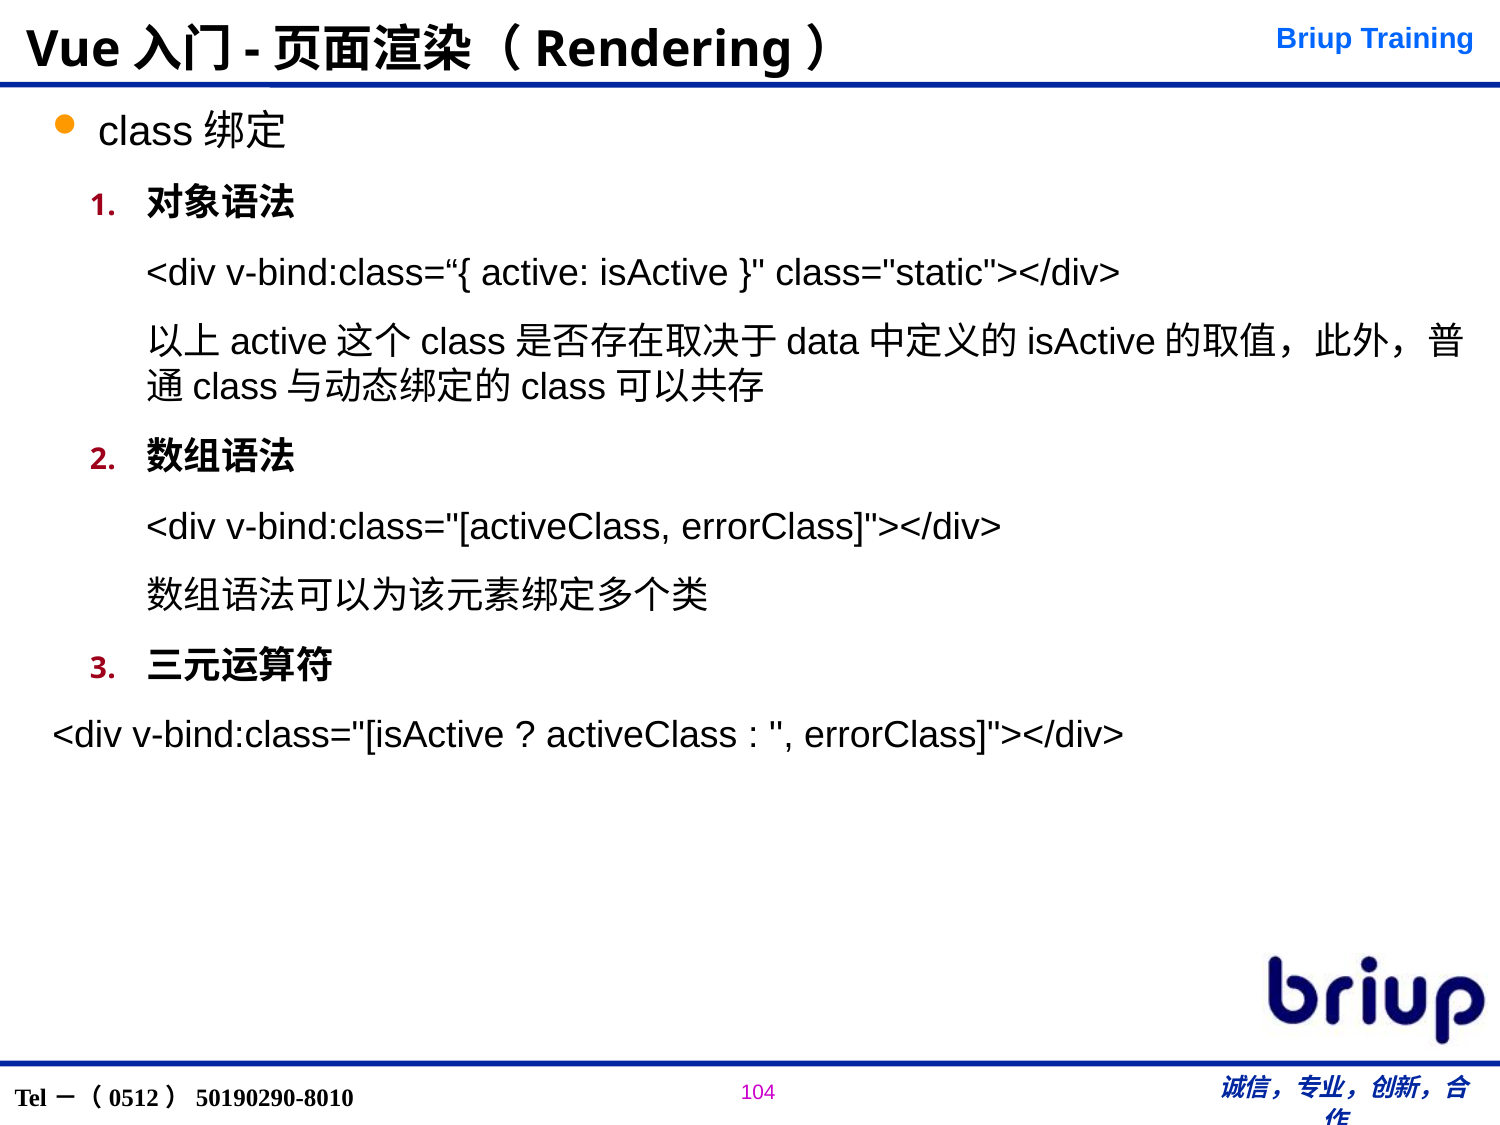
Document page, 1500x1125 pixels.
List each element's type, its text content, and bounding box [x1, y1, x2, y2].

list class绑定 对象语法 <div v-bind:class=“{ active: isActive }" class="static"></div> 以上active这个class是否存在取决于data中定义的isActive的取值，此外，普通class与动态绑定的class可以共存 数组语法 <div v-bind:class="[activeClass, errorClass]"></div> 数组语法可以为该元素绑定多个类 三元运算符 <div v-bind:class="[isActive ? activeClass : '', errorClass]"></div> [0, 96, 1500, 1053]
title Vue入门-页面渲染（Rendering） [11, 0, 1263, 85]
